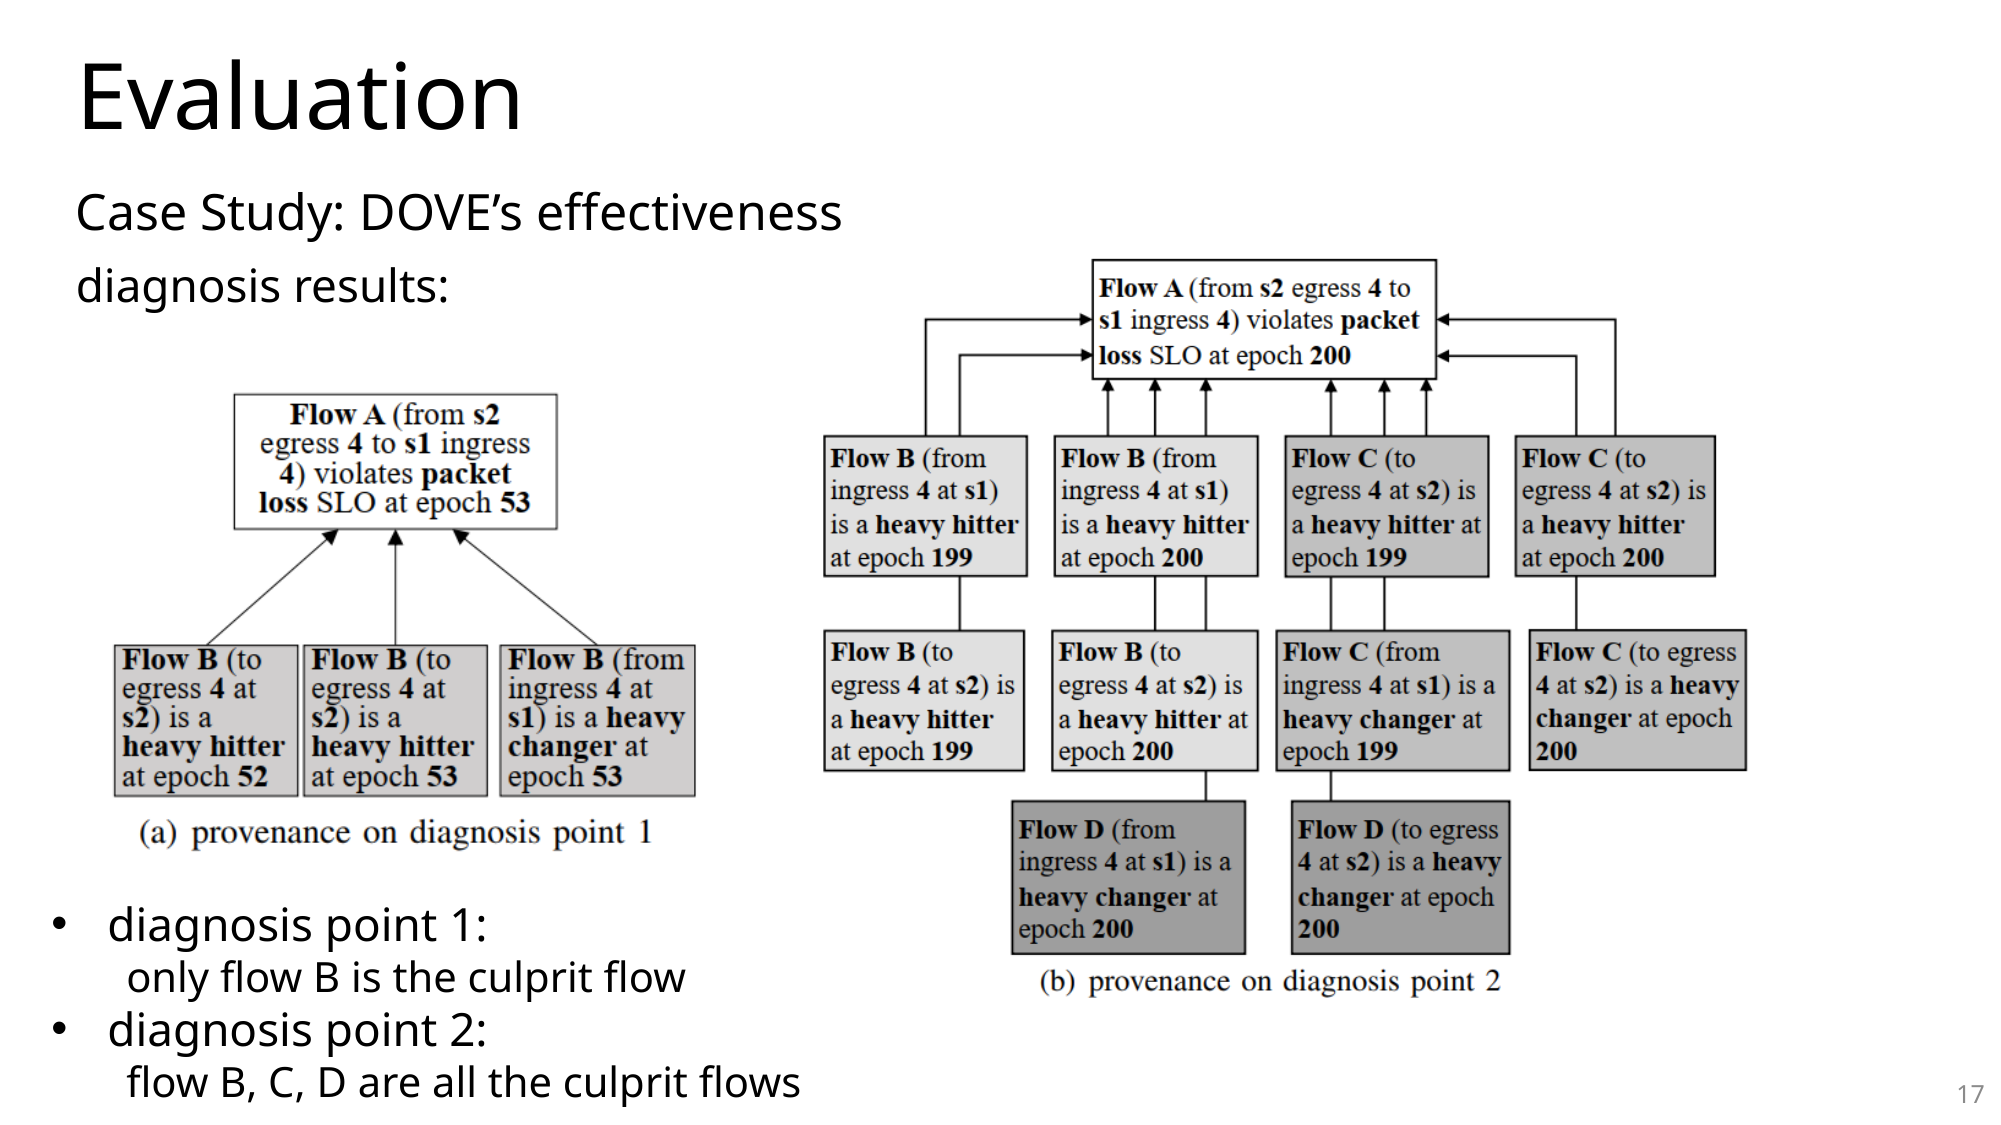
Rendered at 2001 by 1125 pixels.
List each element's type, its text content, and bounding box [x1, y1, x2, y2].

picture [805, 248, 1824, 1003]
picture [36, 375, 760, 876]
text_box Case Study: DOVE’s effectiveness [61, 173, 1395, 248]
text_box diagnosis point 1: only flow B is the culprit flow diagnosis point 2: flow B, C, D are all the culprit flows [36, 888, 1799, 1113]
text_box diagnosis results: [61, 249, 805, 320]
title Evaluation [61, 0, 1787, 209]
slide_number 17 [1550, 1065, 2000, 1125]
